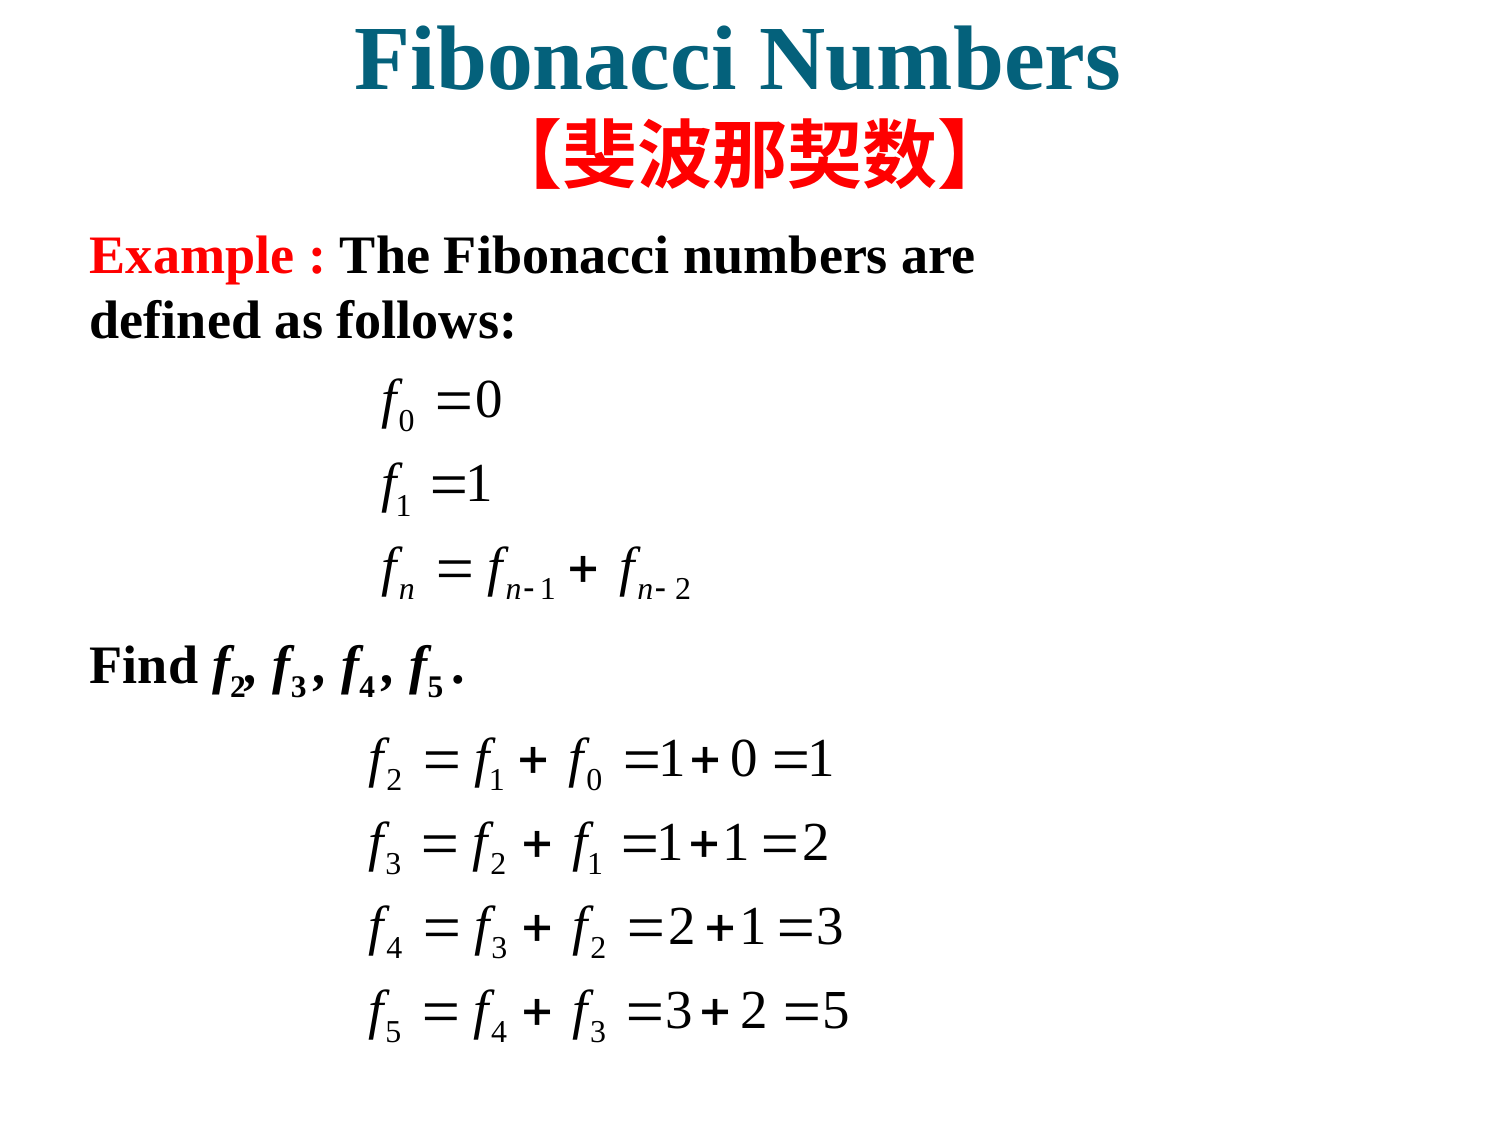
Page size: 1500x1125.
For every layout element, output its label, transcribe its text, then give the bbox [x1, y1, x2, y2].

list Find f2, f3 , f4 , f5 . [75, 622, 575, 713]
title Fibonacci Numbers 【斐波那契数】 [0, 0, 1500, 195]
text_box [362, 364, 702, 613]
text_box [349, 724, 859, 1055]
list Example : The Fibonacci numbers are defined as follows: [75, 212, 1175, 350]
